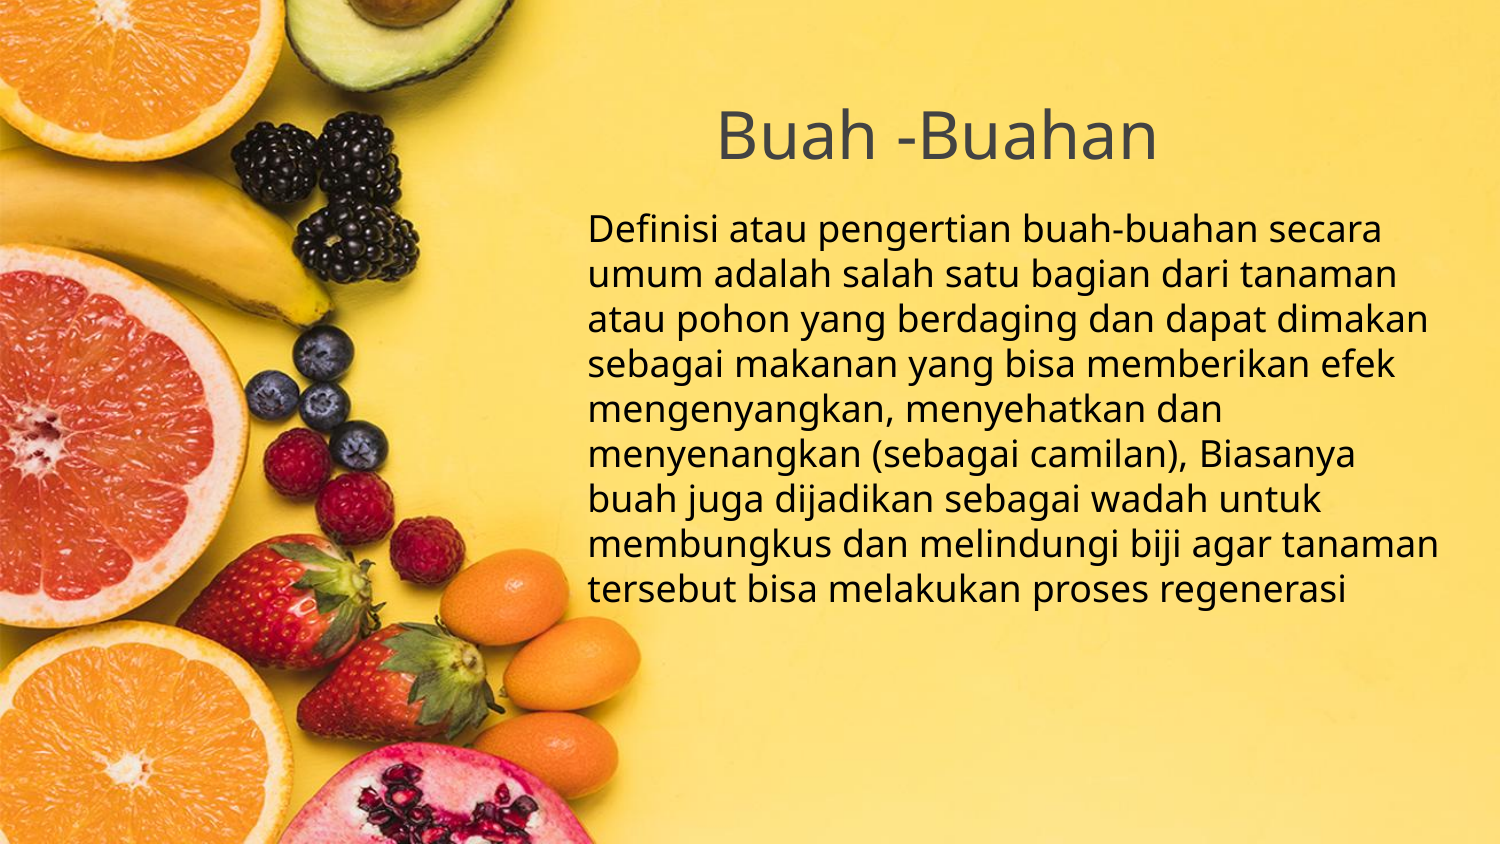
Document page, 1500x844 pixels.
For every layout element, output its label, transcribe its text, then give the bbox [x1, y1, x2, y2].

text_box Definisi atau pengertian buah-buahan secara umum adalah salah satu bagian dari tanaman atau pohon yang berdaging dan dapat dimakan sebagai makanan yang bisa memberikan efek mengenyangkan, menyehatkan dan menyenangkan (sebagai camilan), Biasanya buah juga dijadikan sebagai wadah untuk membungkus dan melindungi biji agar tanaman tersebut bisa melakukan proses regenerasi [572, 197, 1465, 618]
title Buah -Buahan [537, 43, 1176, 221]
picture [0, 0, 1500, 844]
